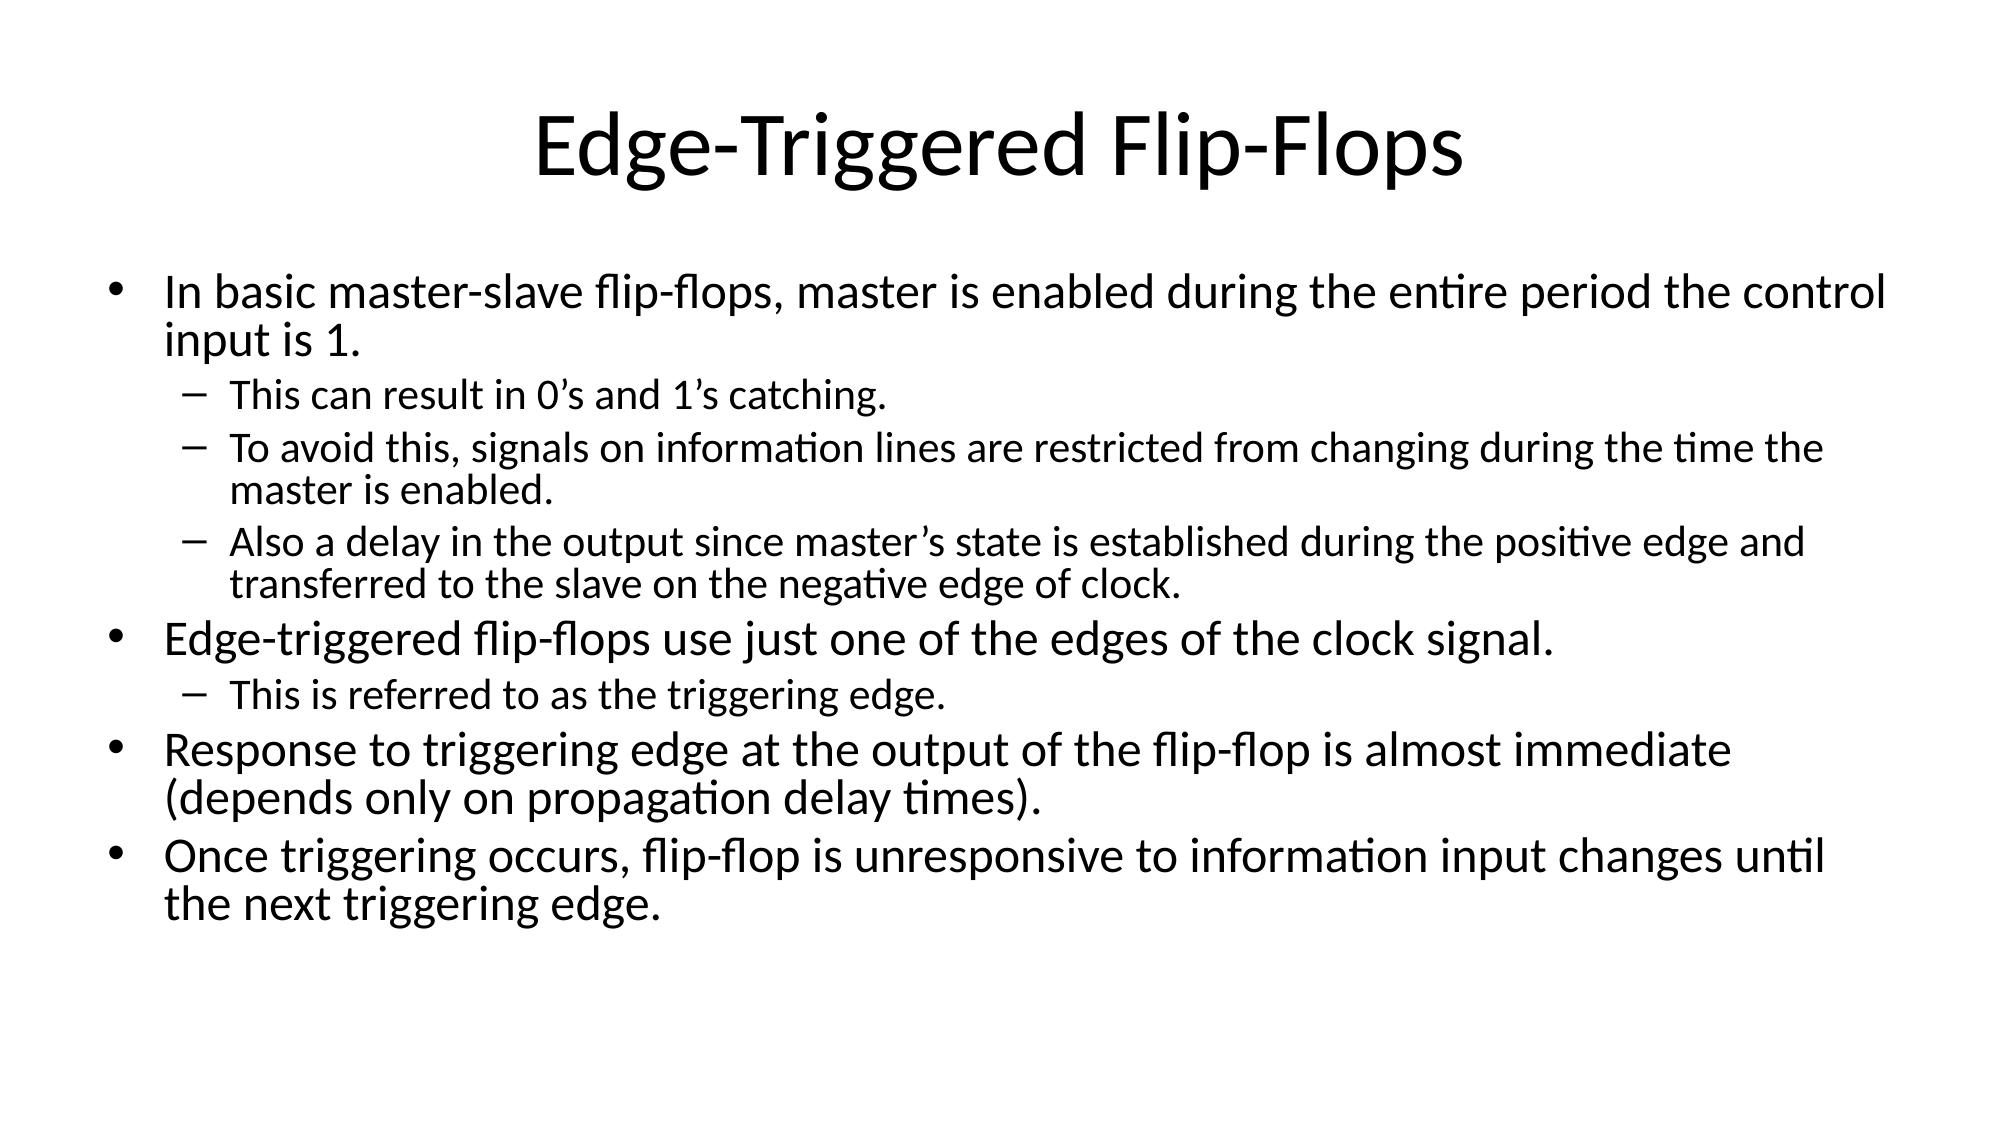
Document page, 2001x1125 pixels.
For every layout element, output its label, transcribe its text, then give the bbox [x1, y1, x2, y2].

list In basic master-slave flip-flops, master is enabled during the entire period the control input is 1. This can result in 0’s and 1’s catching. To avoid this, signals on information lines are restricted from changing during the time the master is enabled. Also a delay in the output since master’s state is established during the positive edge and transferred to the slave on the negative edge of clock. Edge-triggered flip-flops use just one of the edges of the clock signal. This is referred to as the triggering edge. Response to triggering edge at the output of the flip-flop is almost immediate (depends only on propagation delay times). Once triggering occurs, flip-flop is unresponsive to information input changes until the next triggering edge. [99, 261, 1901, 1006]
title Edge-Triggered Flip-Flops [99, 44, 1901, 234]
